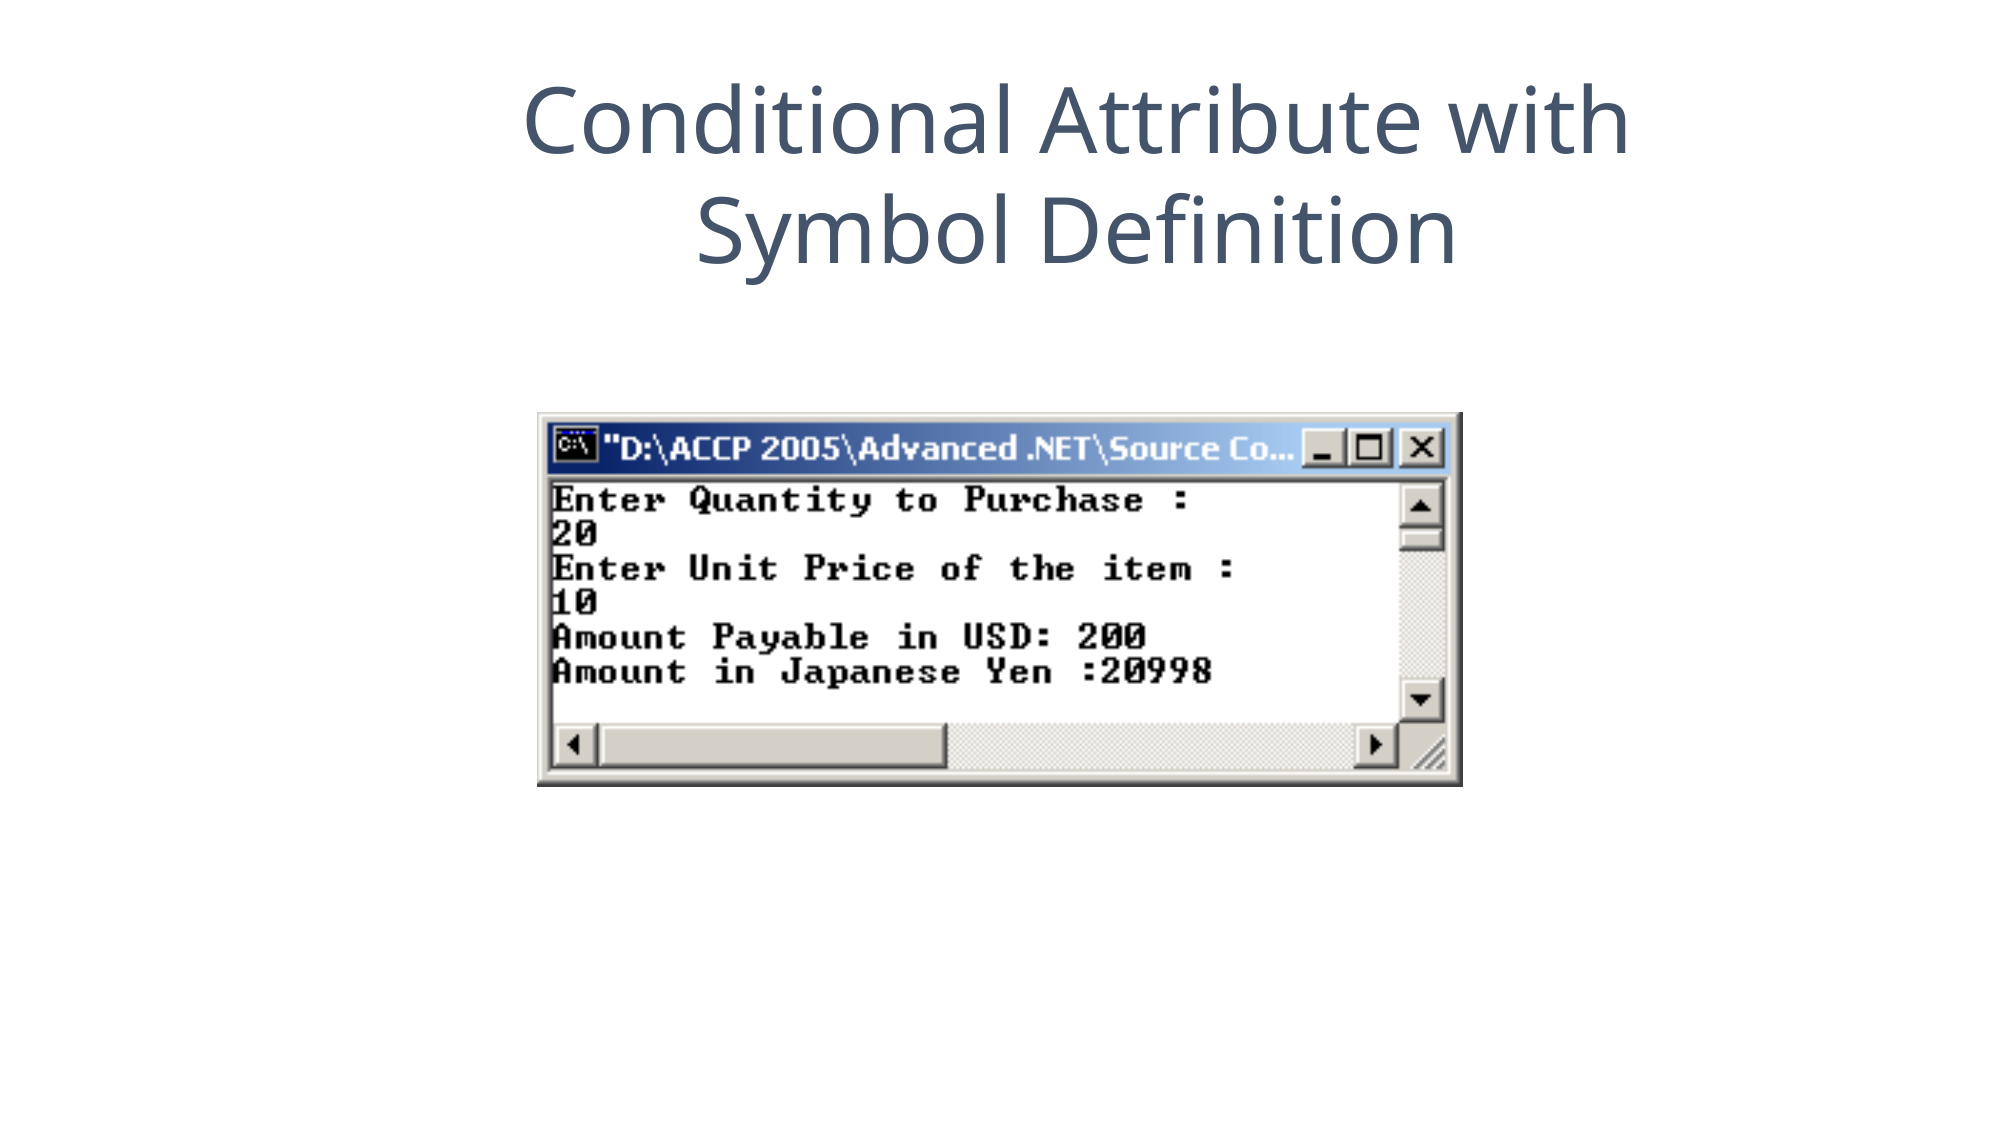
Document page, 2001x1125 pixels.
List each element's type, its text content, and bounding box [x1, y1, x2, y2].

text_box Conditional Attribute with Symbol Definition [438, 101, 1718, 289]
picture [537, 412, 1463, 787]
